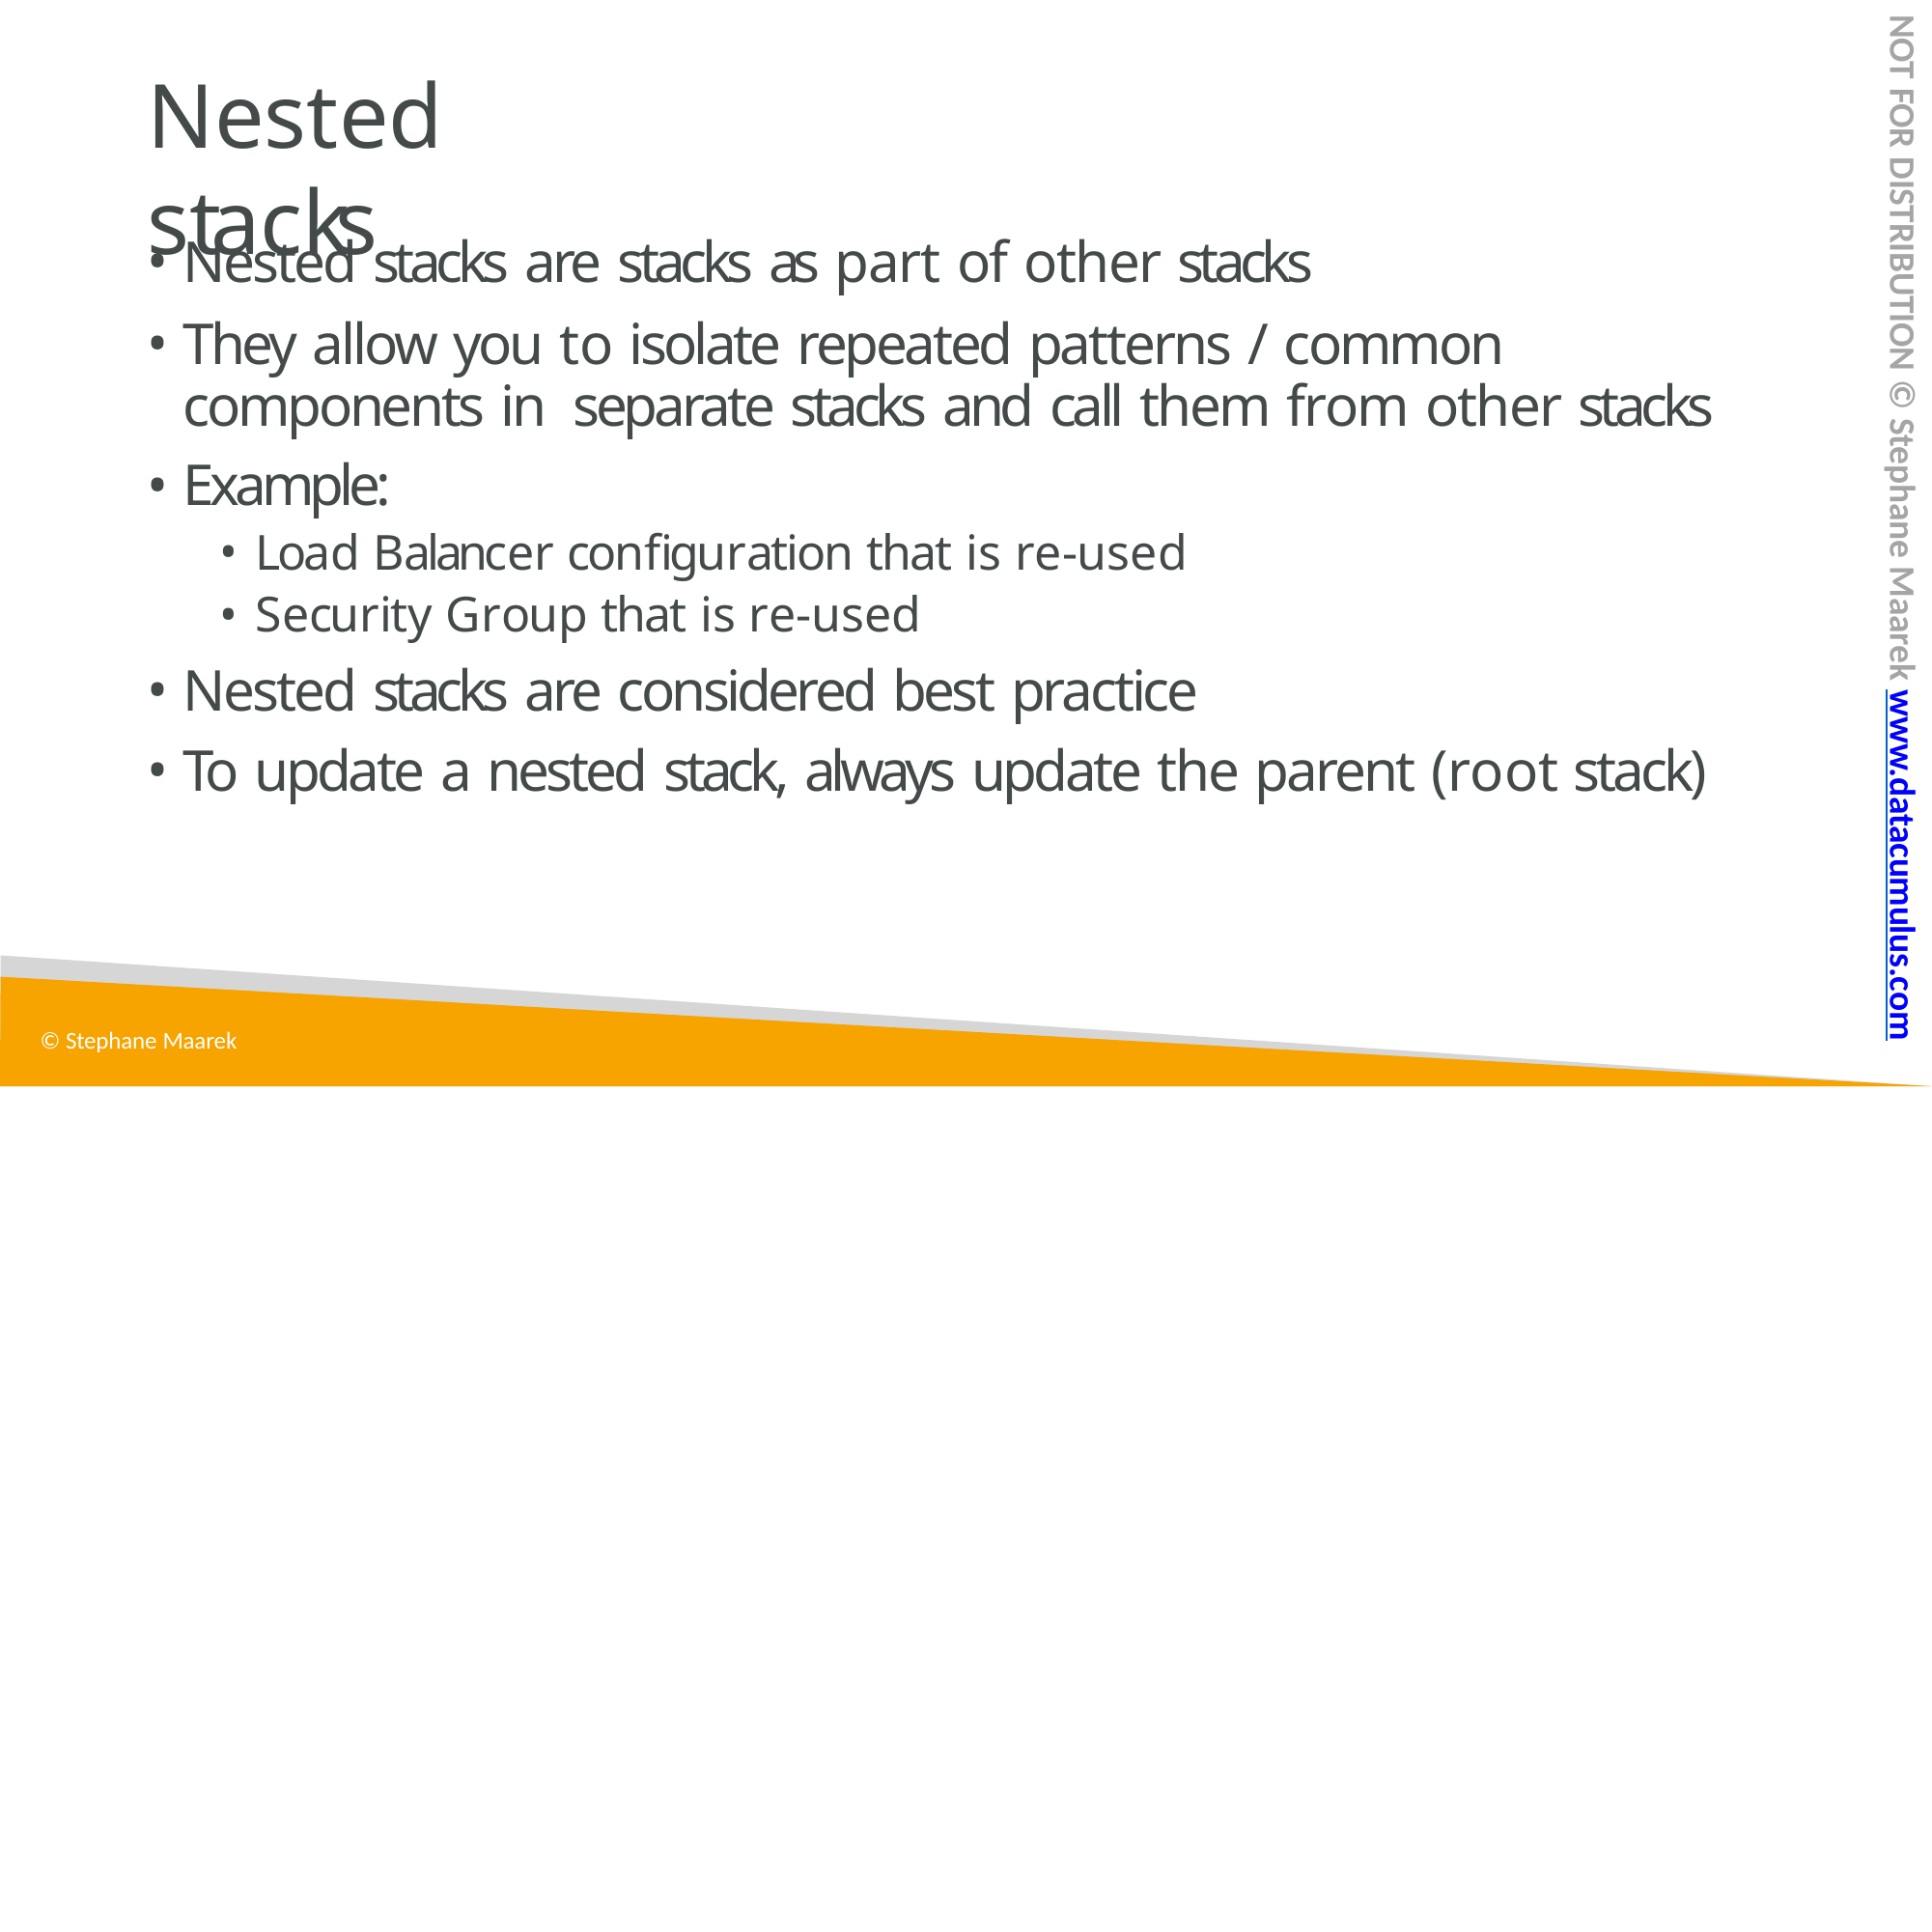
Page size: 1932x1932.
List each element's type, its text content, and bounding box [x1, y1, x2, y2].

text_box NOT FOR DISTRIBUTION © Stephane Maarek www.datacumulus.com [1877, 12, 1926, 1051]
text_box © Stephane Maarek [38, 1024, 241, 1054]
text_box Nested stacks are stacks as part of other stacks They allow you to isolate repeated patterns / common components in separate stacks and call them from other stacks Example: Load Balancer configuration that is re-used Security Group that is re-used Nested stacks are considered best practice To update a nested stack, always update the parent (root stack) [145, 210, 1742, 803]
title Nested stacks [145, 58, 632, 210]
